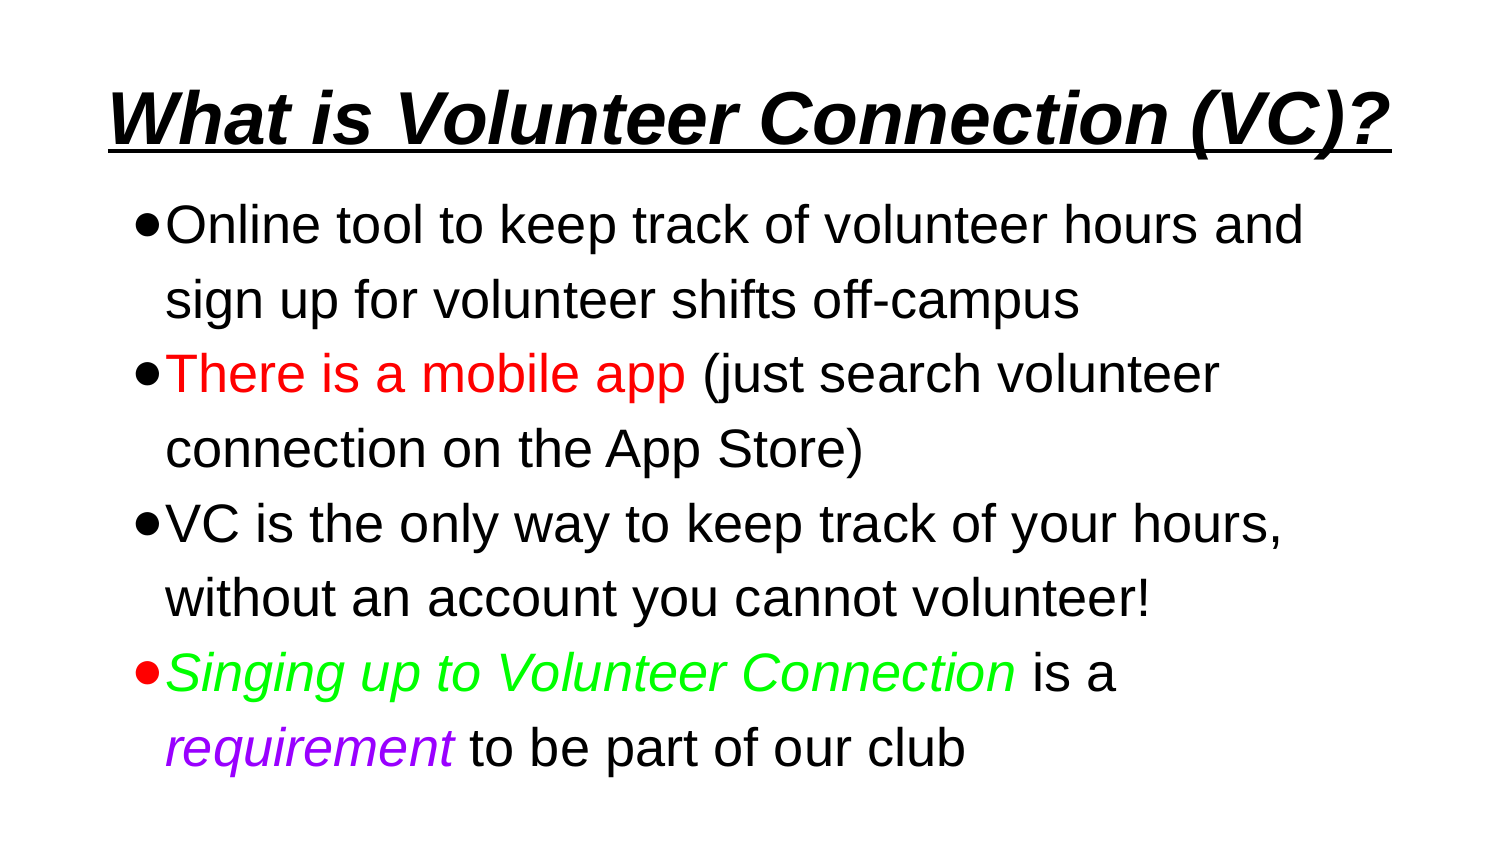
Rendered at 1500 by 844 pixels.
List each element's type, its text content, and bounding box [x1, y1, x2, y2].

list Online tool to keep track of volunteer hours and sign up for volunteer shifts off-campus There is a mobile app (just search volunteer connection on the App Store) VC is the only way to keep track of your hours, without an account you cannot volunteer! Singing up to Volunteer Connection is a requirement to be part of our club [75, 164, 1425, 782]
title What is Volunteer Connection (VC)? [75, 33, 1425, 164]
